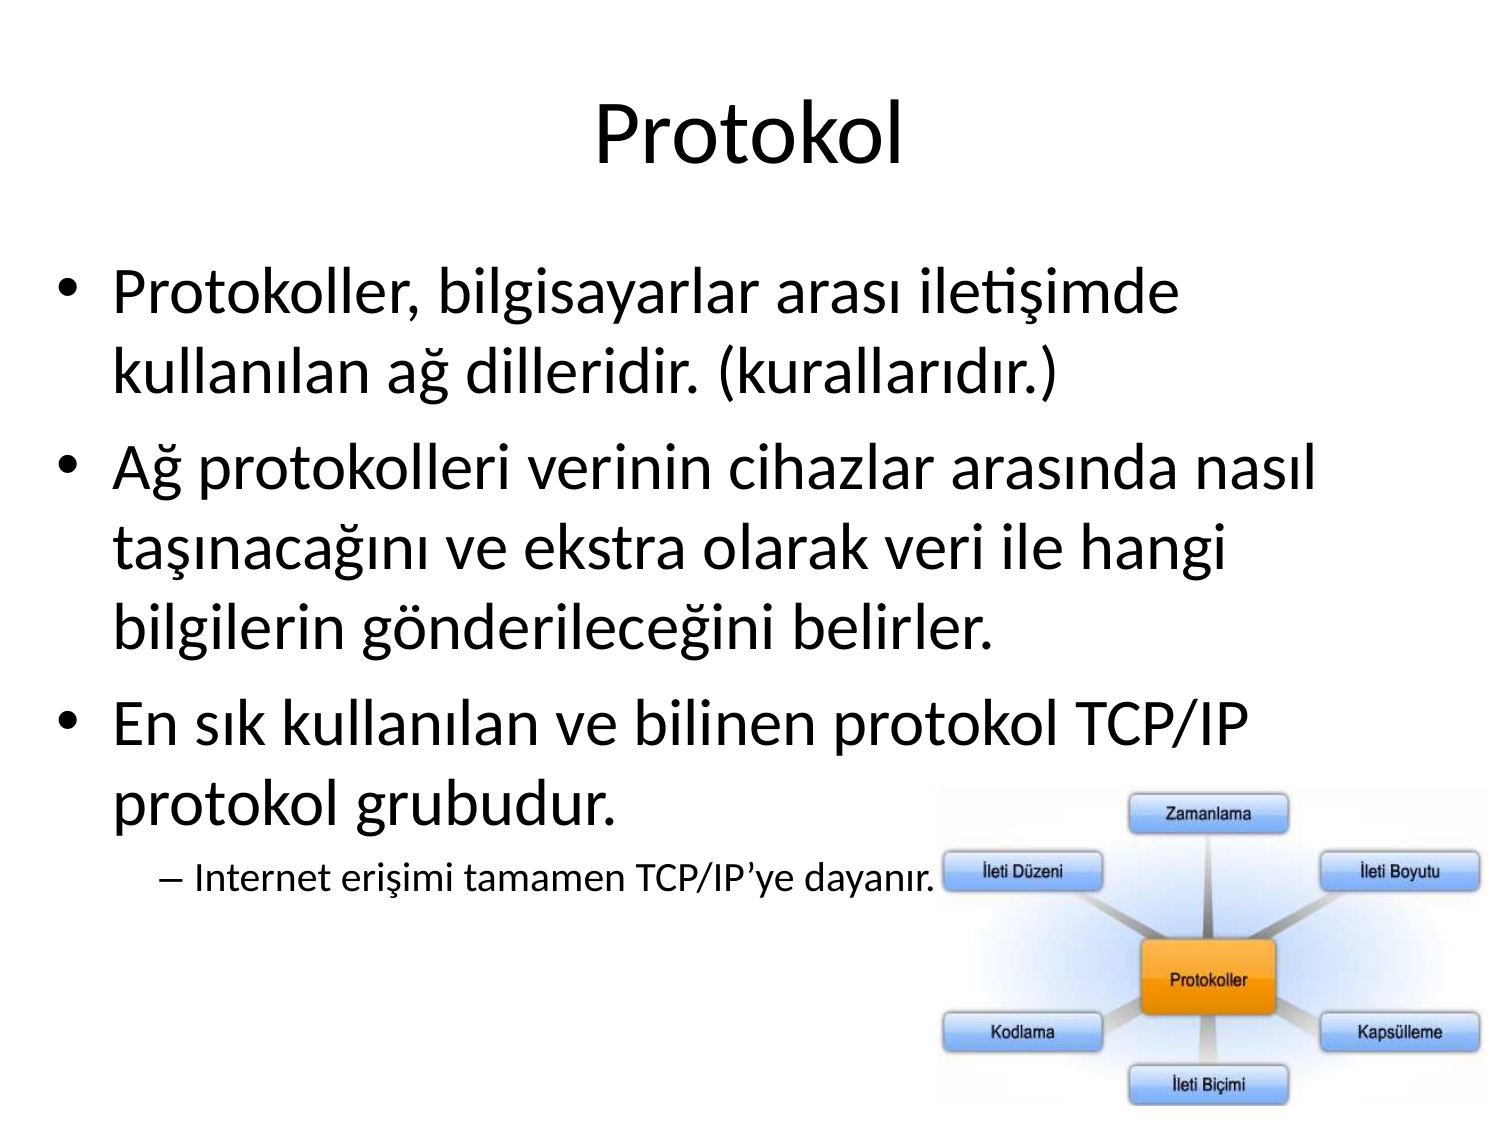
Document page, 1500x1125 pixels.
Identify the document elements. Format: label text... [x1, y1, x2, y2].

picture [938, 786, 1489, 1107]
text_box Protokoller, bilgisayarlar arası iletişimde kullanılan ağ dilleridir. (kurallarıdır.) Ağ protokolleri verinin cihazlar arasında nasıl taşınacağını ve ekstra olarak veri ile hangi bilgilerin gönderileceğini belirler. En sık kullanılan ve bilinen protokol TCP/IP protokol grubudur. – Internet erişimi tamamen TCP/IP’ye dayanır. [54, 244, 1323, 901]
title Protokol [91, 0, 1409, 260]
